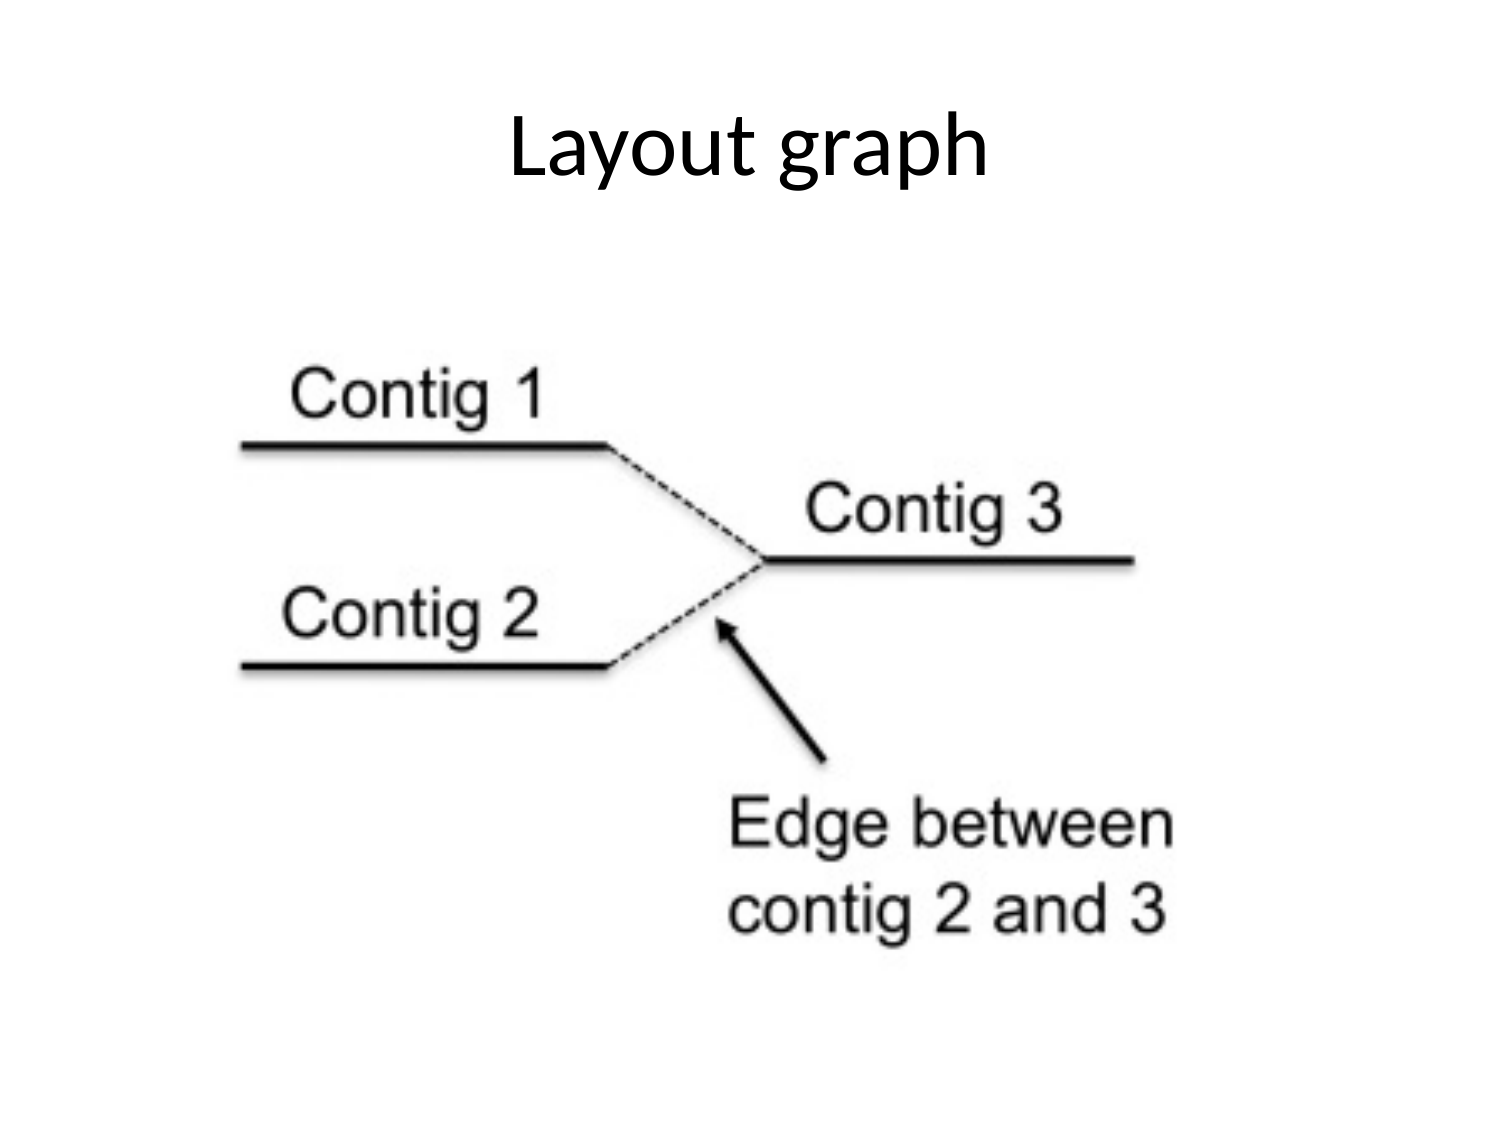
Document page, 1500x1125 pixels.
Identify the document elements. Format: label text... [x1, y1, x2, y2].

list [74, 262, 1426, 1006]
title Layout graph [75, 45, 1425, 233]
